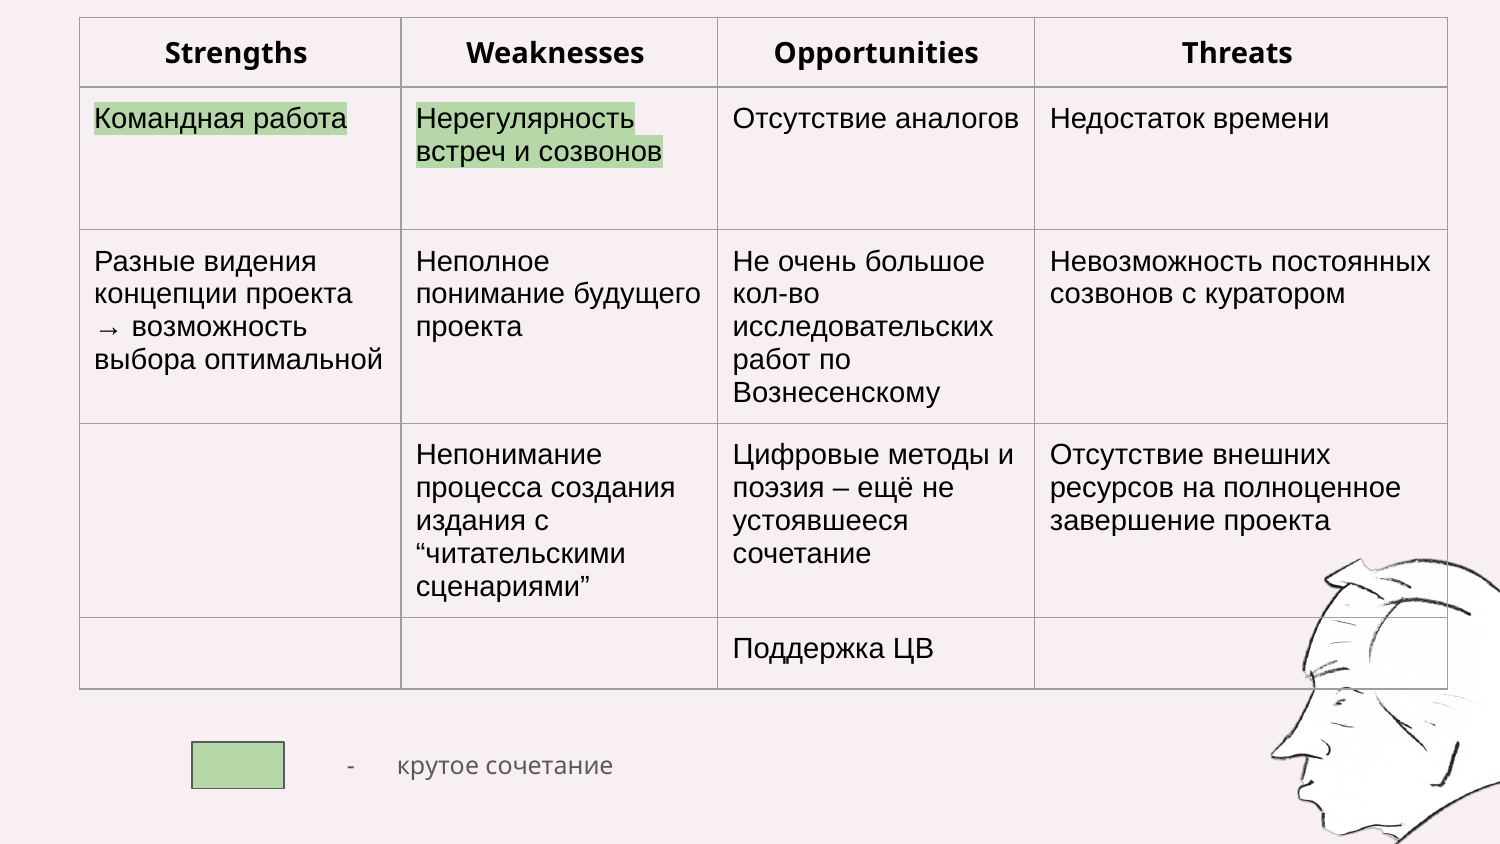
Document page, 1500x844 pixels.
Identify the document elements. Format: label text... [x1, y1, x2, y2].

table_cell Непонимание процесса создания издания с “читательскими сценариями” [402, 424, 717, 617]
text_box крутое сочетание [306, 735, 788, 782]
table_cell [80, 618, 400, 688]
table_cell Цифровые методы и поэзия – ещё не устоявшееся сочетание [718, 424, 1034, 617]
table_cell Неполное понимание будущего проекта [402, 230, 717, 423]
table_cell Командная работа [80, 88, 400, 229]
table_header Strengths [80, 18, 400, 86]
table_header Opportunities [718, 18, 1034, 86]
table_cell [402, 618, 717, 688]
table_cell Не очень большое кол-во исследовательских работ по Вознесенскому [718, 230, 1034, 423]
table_cell Нерегулярность встреч и созвонов [402, 88, 717, 229]
table_cell [1035, 618, 1447, 688]
table_cell Отсутствие внешних ресурсов на полноценное завершение проекта [1035, 424, 1447, 617]
table_cell [80, 424, 400, 617]
table_cell Поддержка ЦВ [718, 618, 1034, 688]
table_cell Невозможность постоянных созвонов с куратором [1035, 230, 1447, 423]
table_cell Отсутствие аналогов [718, 88, 1034, 229]
table_header Weaknesses [402, 18, 717, 86]
text_box [192, 742, 285, 789]
table_header Threats [1035, 18, 1447, 86]
picture [1257, 514, 1500, 844]
table_cell Разные видения концепции проекта → возможность выбора оптимальной [80, 230, 400, 423]
table_cell Недостаток времени [1035, 88, 1447, 229]
